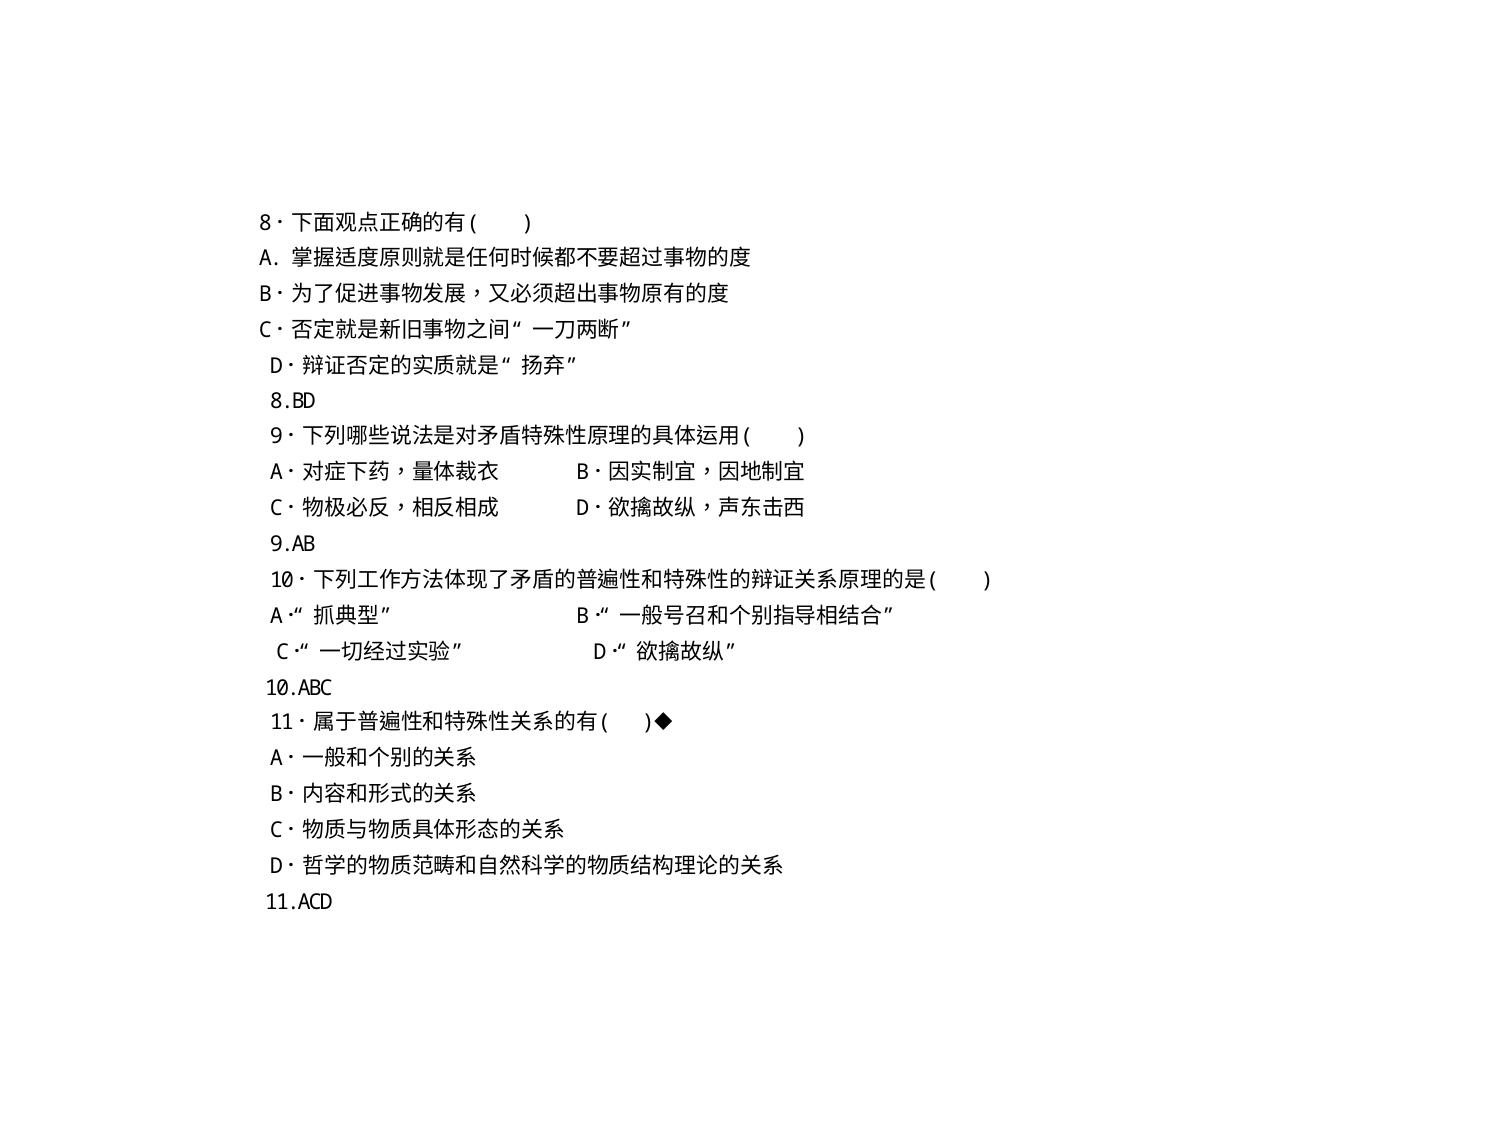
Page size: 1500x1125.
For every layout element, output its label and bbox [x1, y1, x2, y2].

picture [247, 204, 1253, 921]
